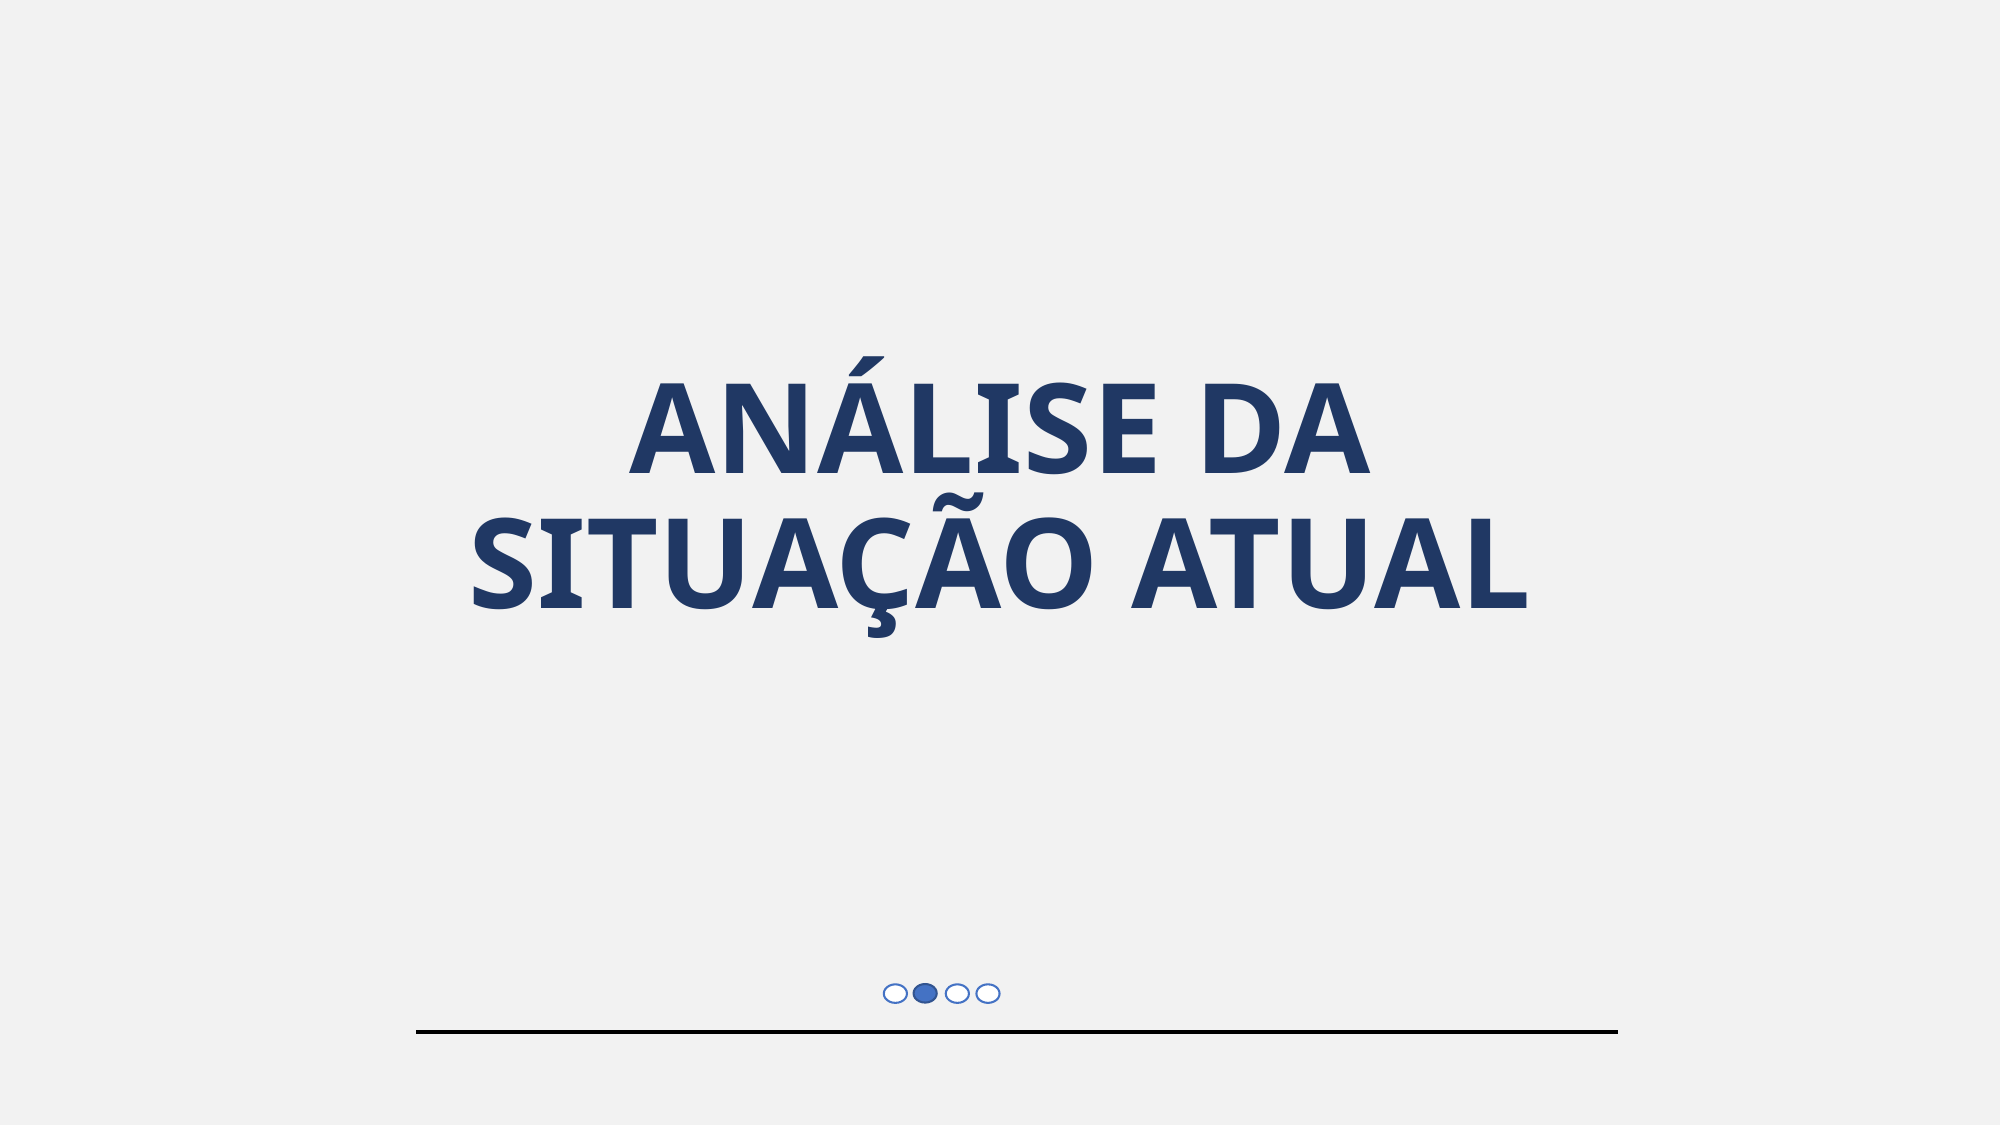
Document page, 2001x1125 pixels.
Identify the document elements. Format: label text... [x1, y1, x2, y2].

text_box [975, 983, 1001, 1004]
text_box [944, 983, 970, 1004]
text_box [912, 982, 938, 1004]
text_box [882, 983, 909, 1004]
title ANÁLISE DA SITUAÇÃO ATUAL [154, 371, 1879, 752]
